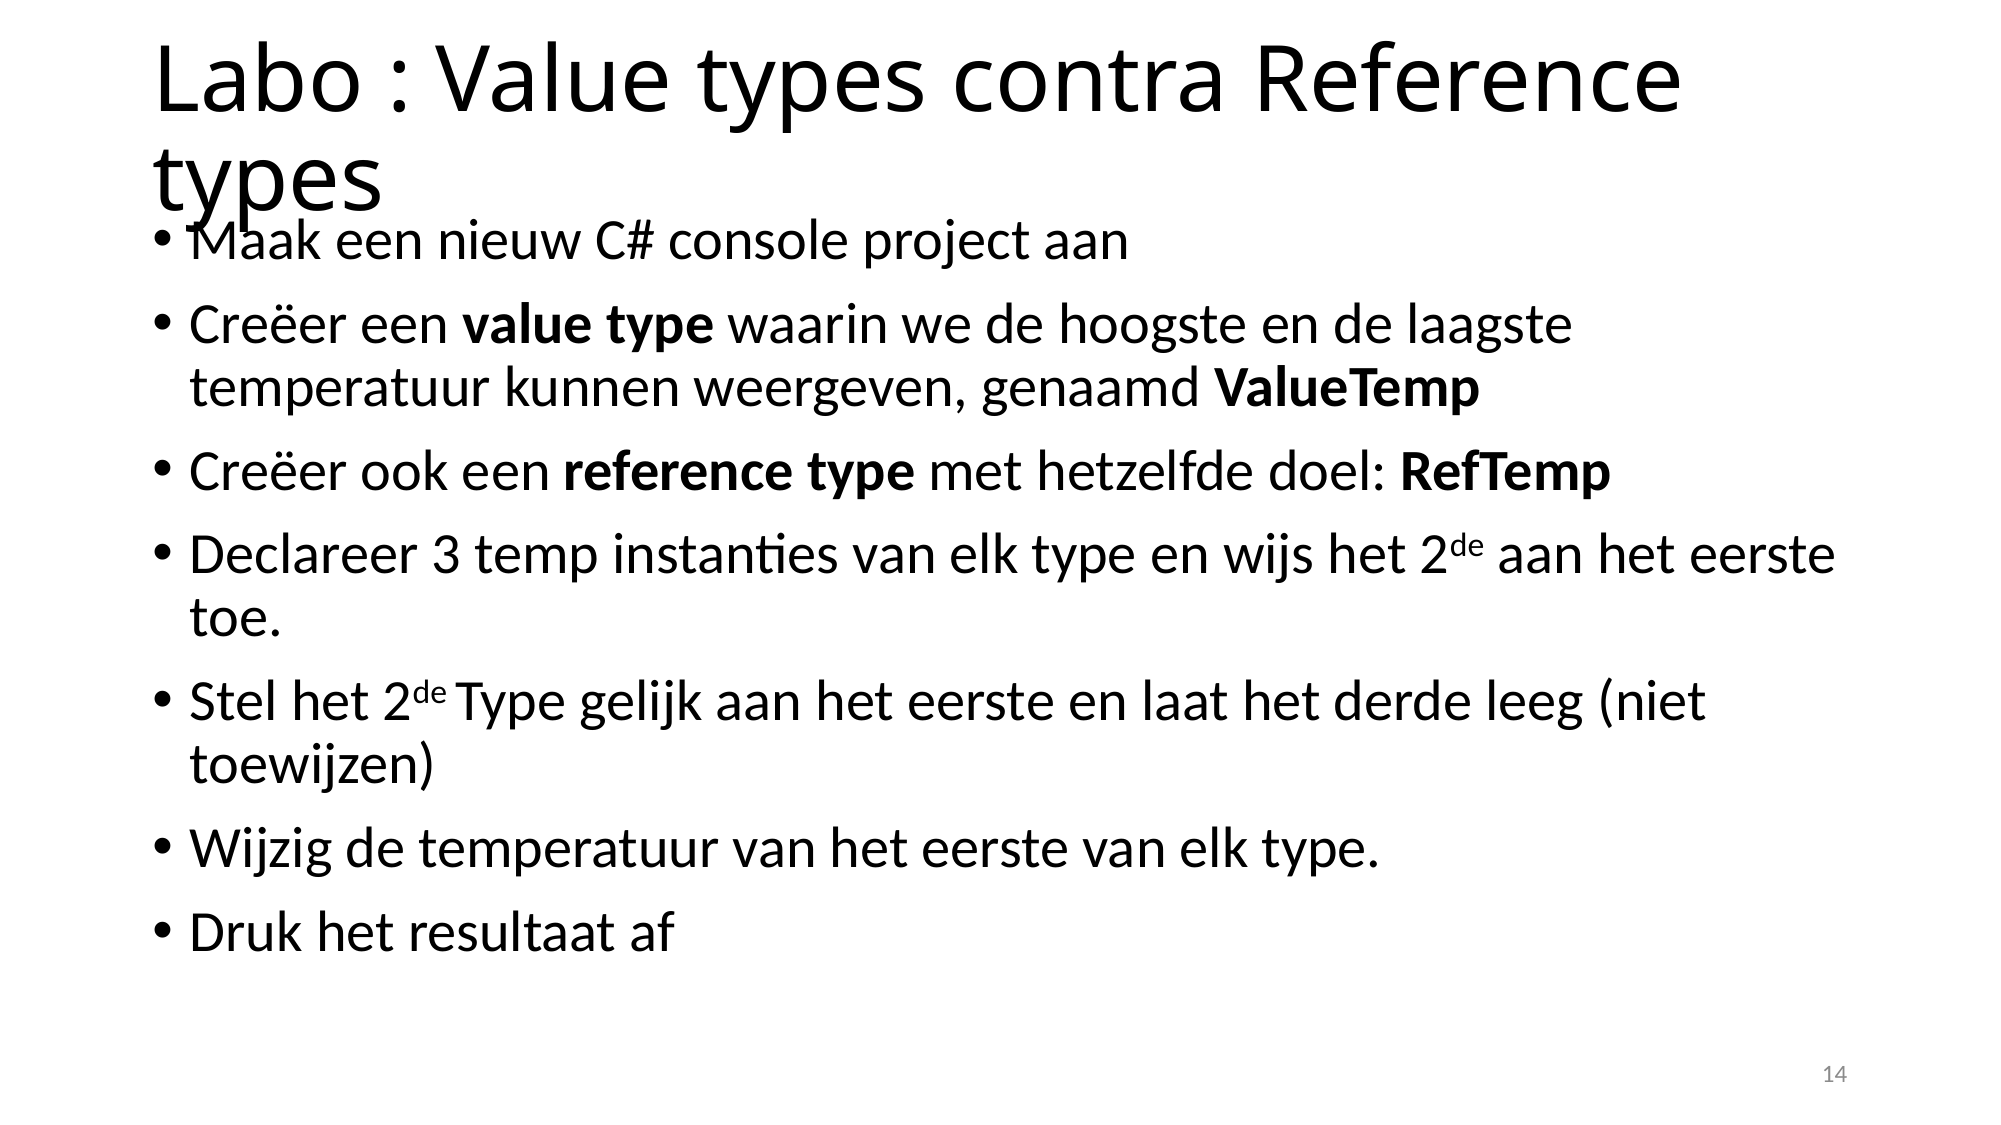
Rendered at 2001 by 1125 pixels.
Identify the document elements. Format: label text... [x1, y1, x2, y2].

list Maak een nieuw C# console project aan Creëer een value type waarin we de hoogste en de laagste temperatuur kunnen weergeven, genaamd ValueTemp Creëer ook een reference type met hetzelfde doel: RefTemp Declareer 3 temp instanties van elk type en wijs het 2de aan het eerste toe. Stel het 2de Type gelijk aan het eerste en laat het derde leeg (niet toewijzen) Wijzig de temperatuur van het eerste van elk type. Druk het resultaat af [137, 201, 1863, 1014]
title Labo : Value types contra Reference types [137, 59, 1863, 201]
slide_number 14 [1412, 1042, 1863, 1103]
